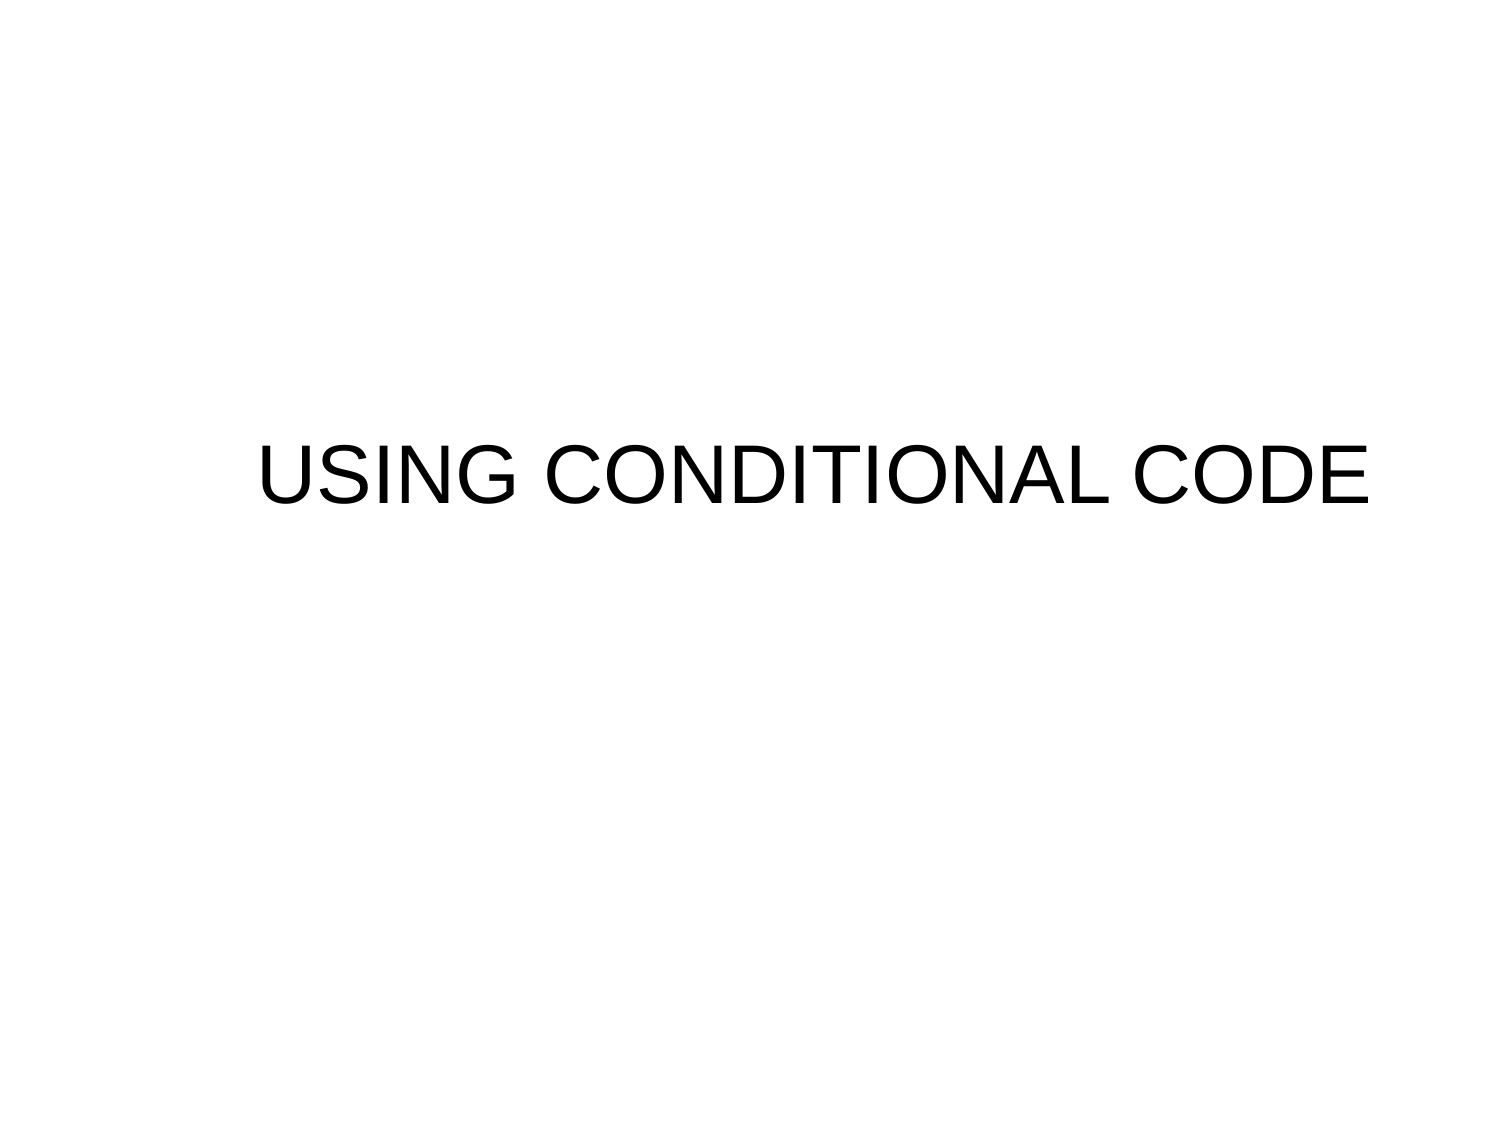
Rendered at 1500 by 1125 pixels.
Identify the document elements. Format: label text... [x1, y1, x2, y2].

title USING CONDITIONAL CODE [112, 349, 1388, 591]
